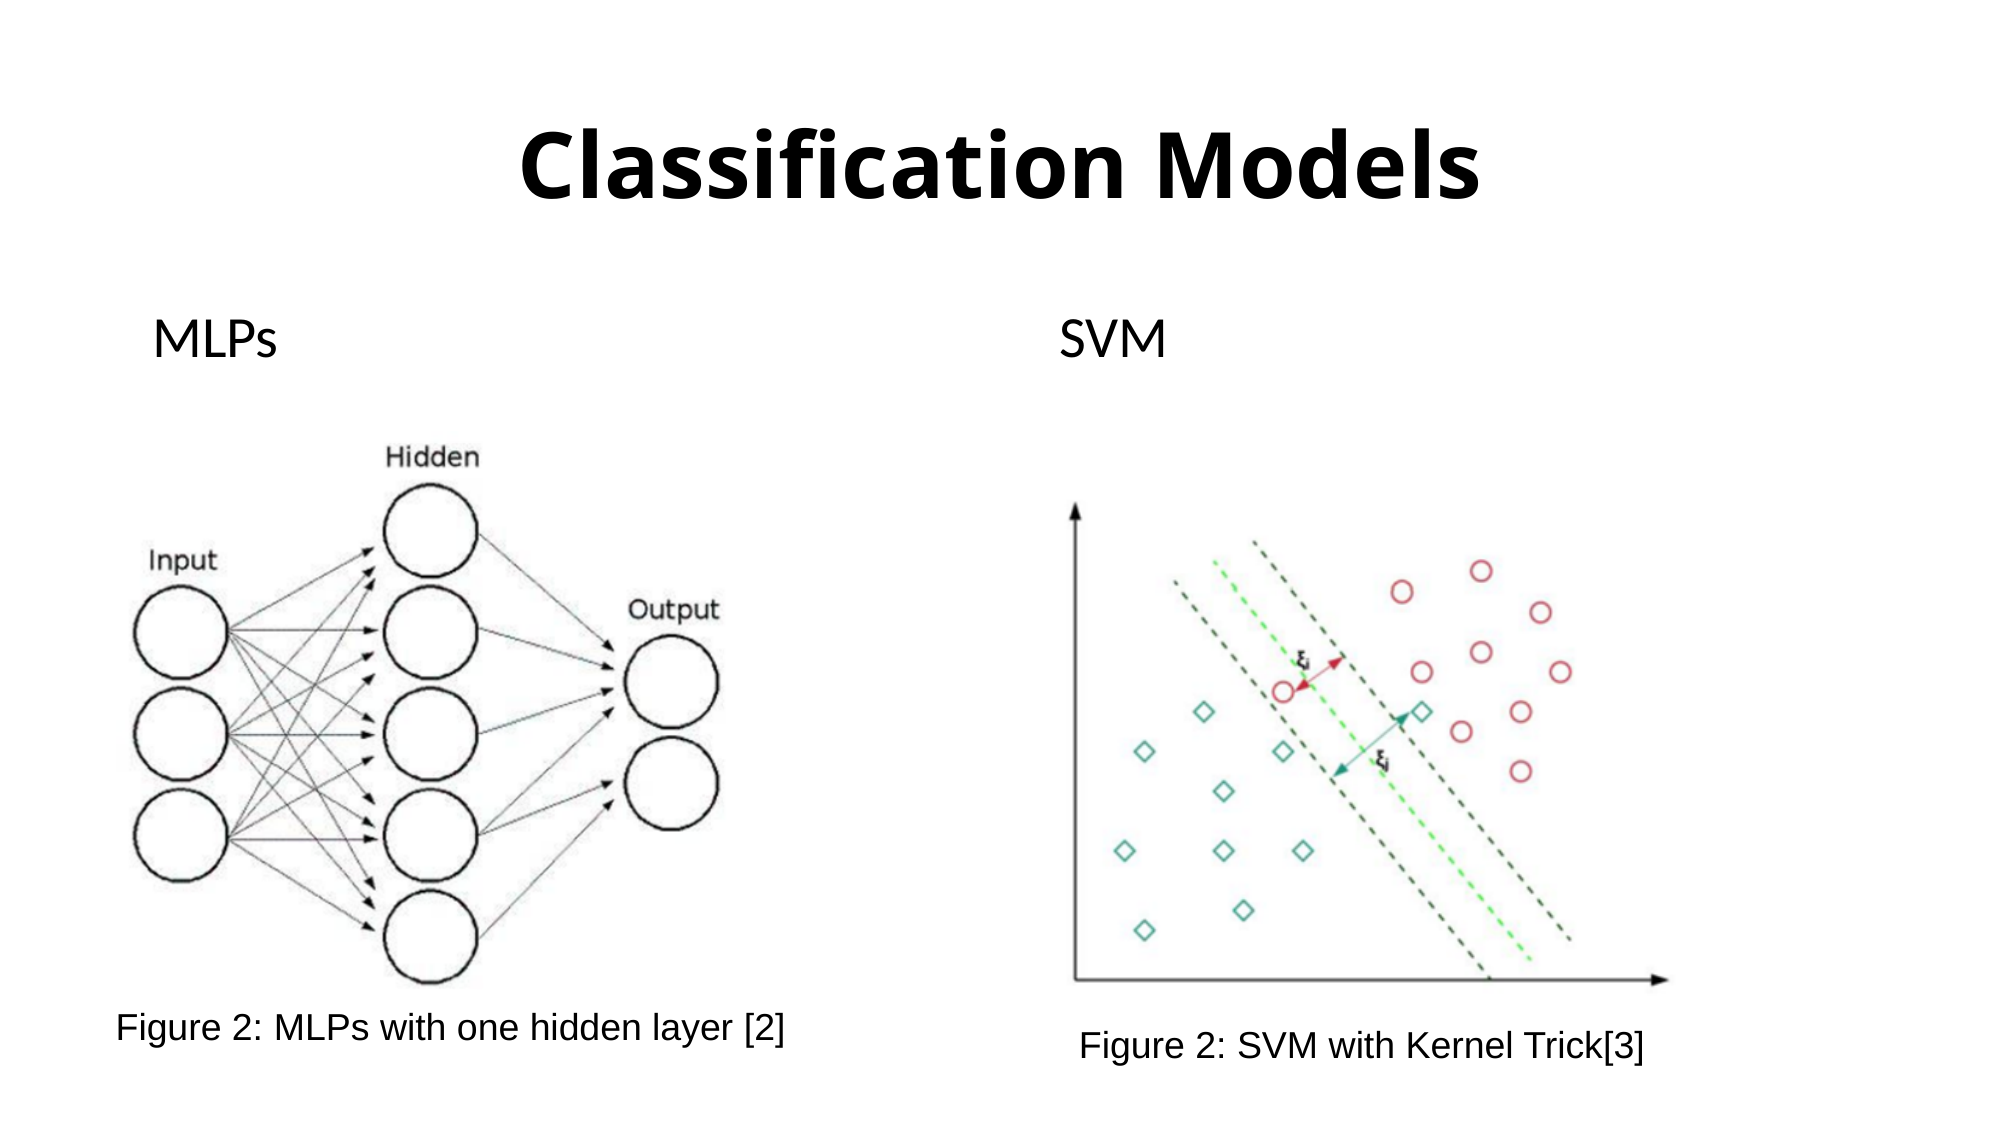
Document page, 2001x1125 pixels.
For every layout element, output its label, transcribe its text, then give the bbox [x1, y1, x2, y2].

text_box Figure 2: SVM with Kernel Trick[3] [1064, 1013, 2000, 1073]
picture [1033, 478, 1736, 1014]
title Classification Models [137, 59, 1863, 278]
text_box Figure 2: MLPs with one hidden layer [2] [100, 995, 1101, 1056]
picture [109, 430, 752, 990]
list MLPs SVM [137, 299, 1863, 1013]
